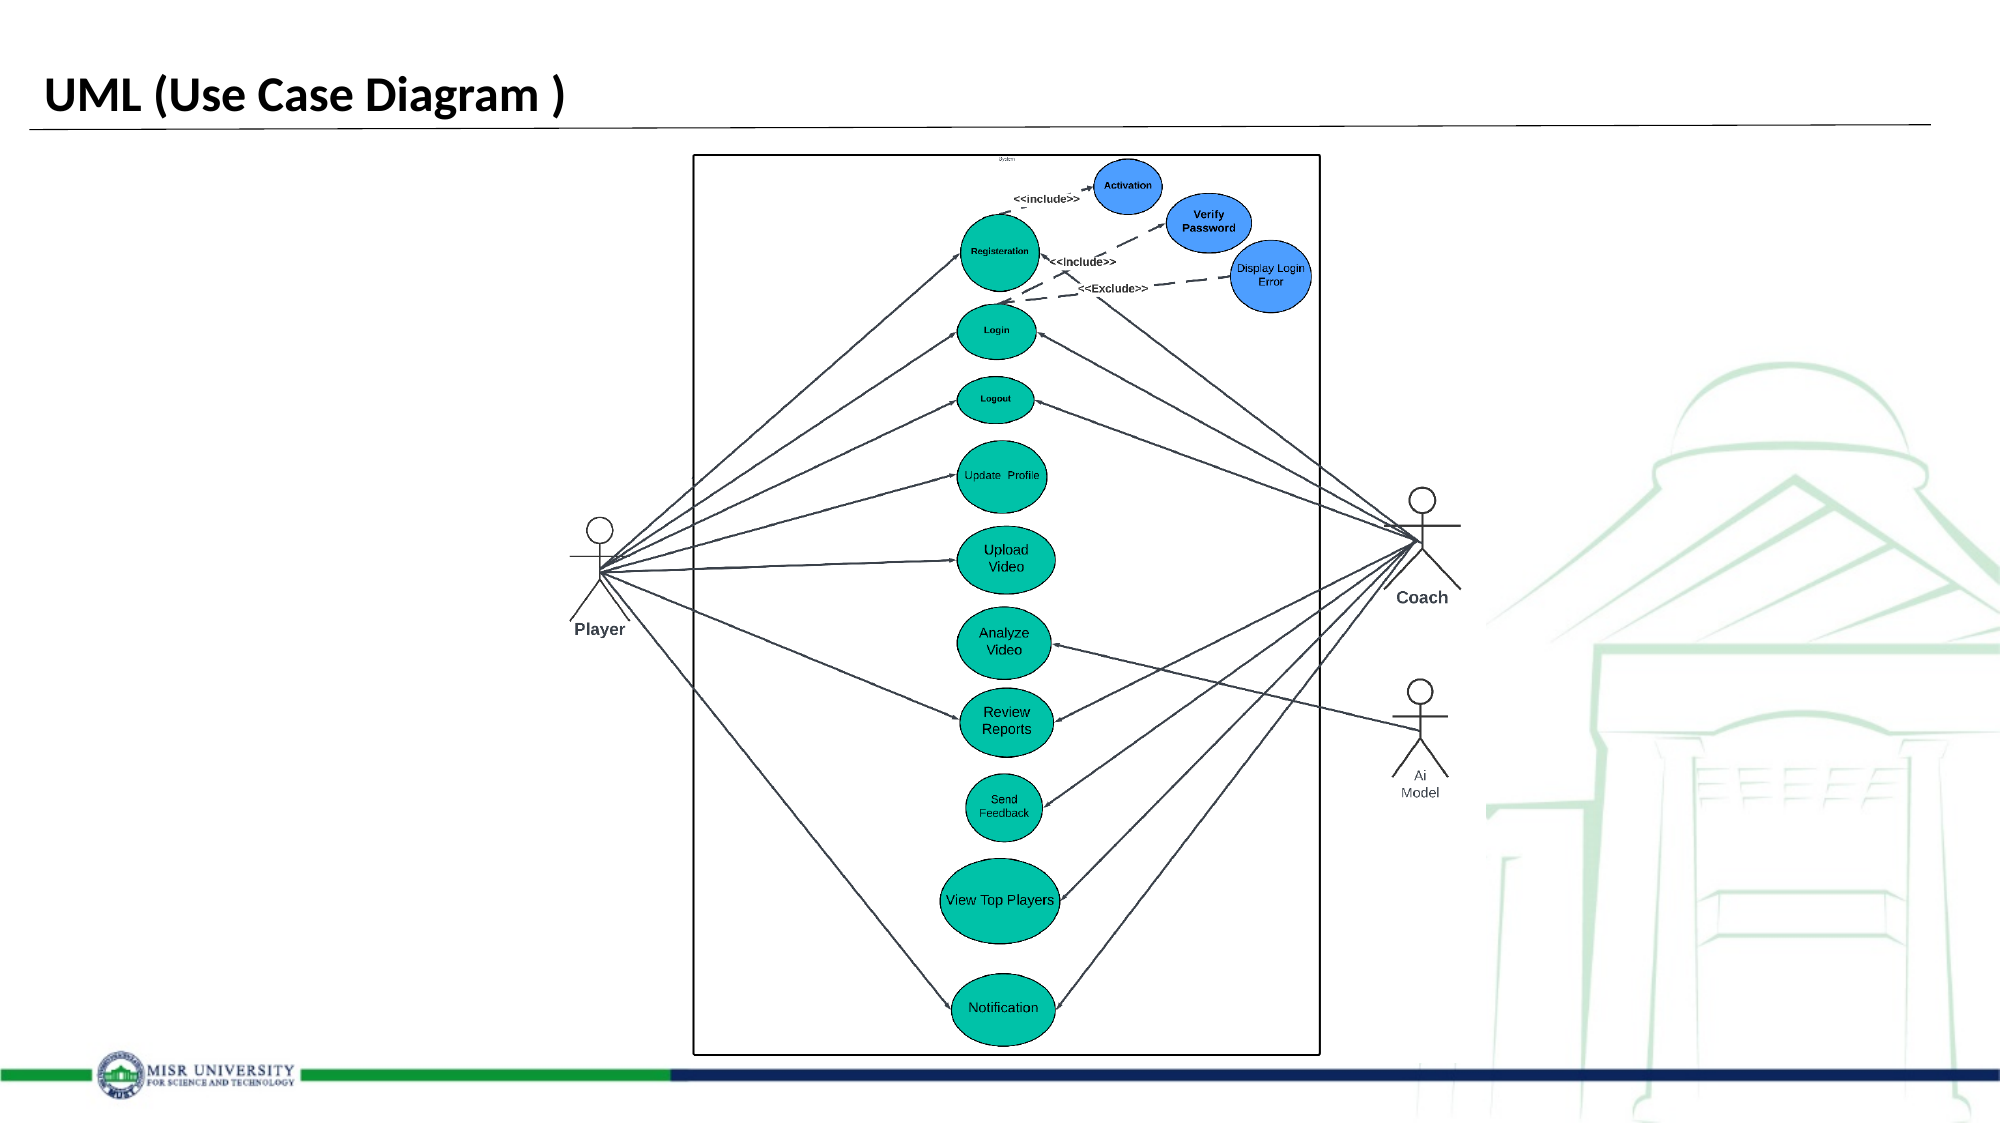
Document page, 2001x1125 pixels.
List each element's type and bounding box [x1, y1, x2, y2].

picture [0, 0, 2000, 1123]
text_box [29, 124, 1931, 130]
